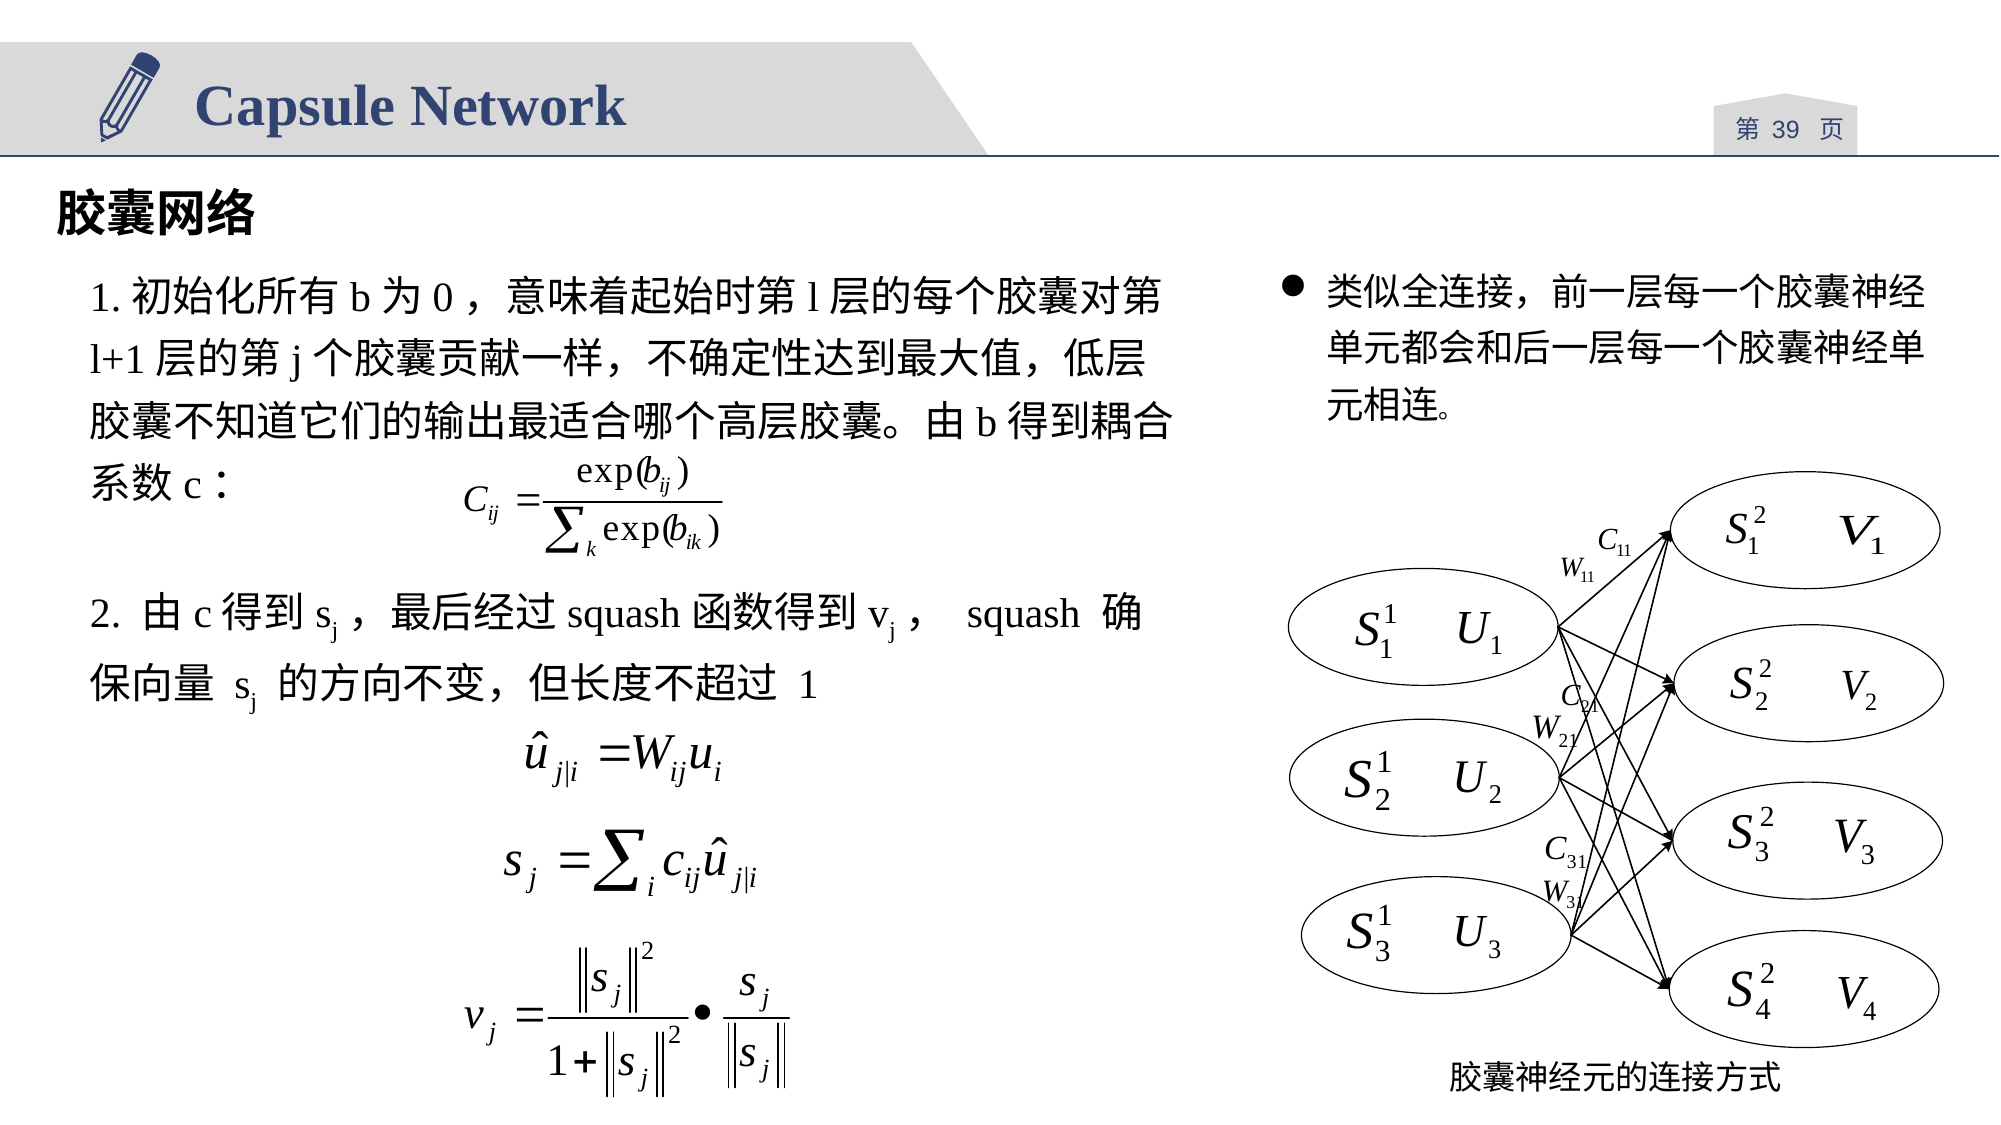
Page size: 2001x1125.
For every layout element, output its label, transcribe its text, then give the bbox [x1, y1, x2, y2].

text_box 胶囊网络 [41, 174, 1147, 249]
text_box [1285, 468, 1946, 1049]
text_box Capsule Network [180, 60, 1973, 145]
text_box 第 页 [1722, 145, 1858, 154]
text_box [1713, 145, 1858, 155]
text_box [517, 718, 730, 799]
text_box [99, 46, 164, 143]
text_box 2. 由c得到sj，最后经过squash函数得到vj， squash 确保向量 sj 的方向不变，但长度不超过 1 [75, 564, 1190, 722]
text_box [0, 42, 989, 155]
text_box 1.初始化所有b为0，意味着起始时第l层的每个胶囊对第l+1层的第j个胶囊贡献一样，不确定性达到最大值，低层胶囊不知道它们的输出最适合哪个高层胶囊。由b得到耦合系数c： [75, 249, 1190, 515]
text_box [458, 445, 730, 565]
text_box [457, 931, 799, 1104]
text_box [494, 821, 770, 909]
text_box 胶囊神经元的连接方式 [1373, 1049, 1858, 1104]
text_box 类似全连接，前一层每一个胶囊神经单元都会和后一层每一个胶囊神经单元相连。 [1264, 249, 1967, 433]
